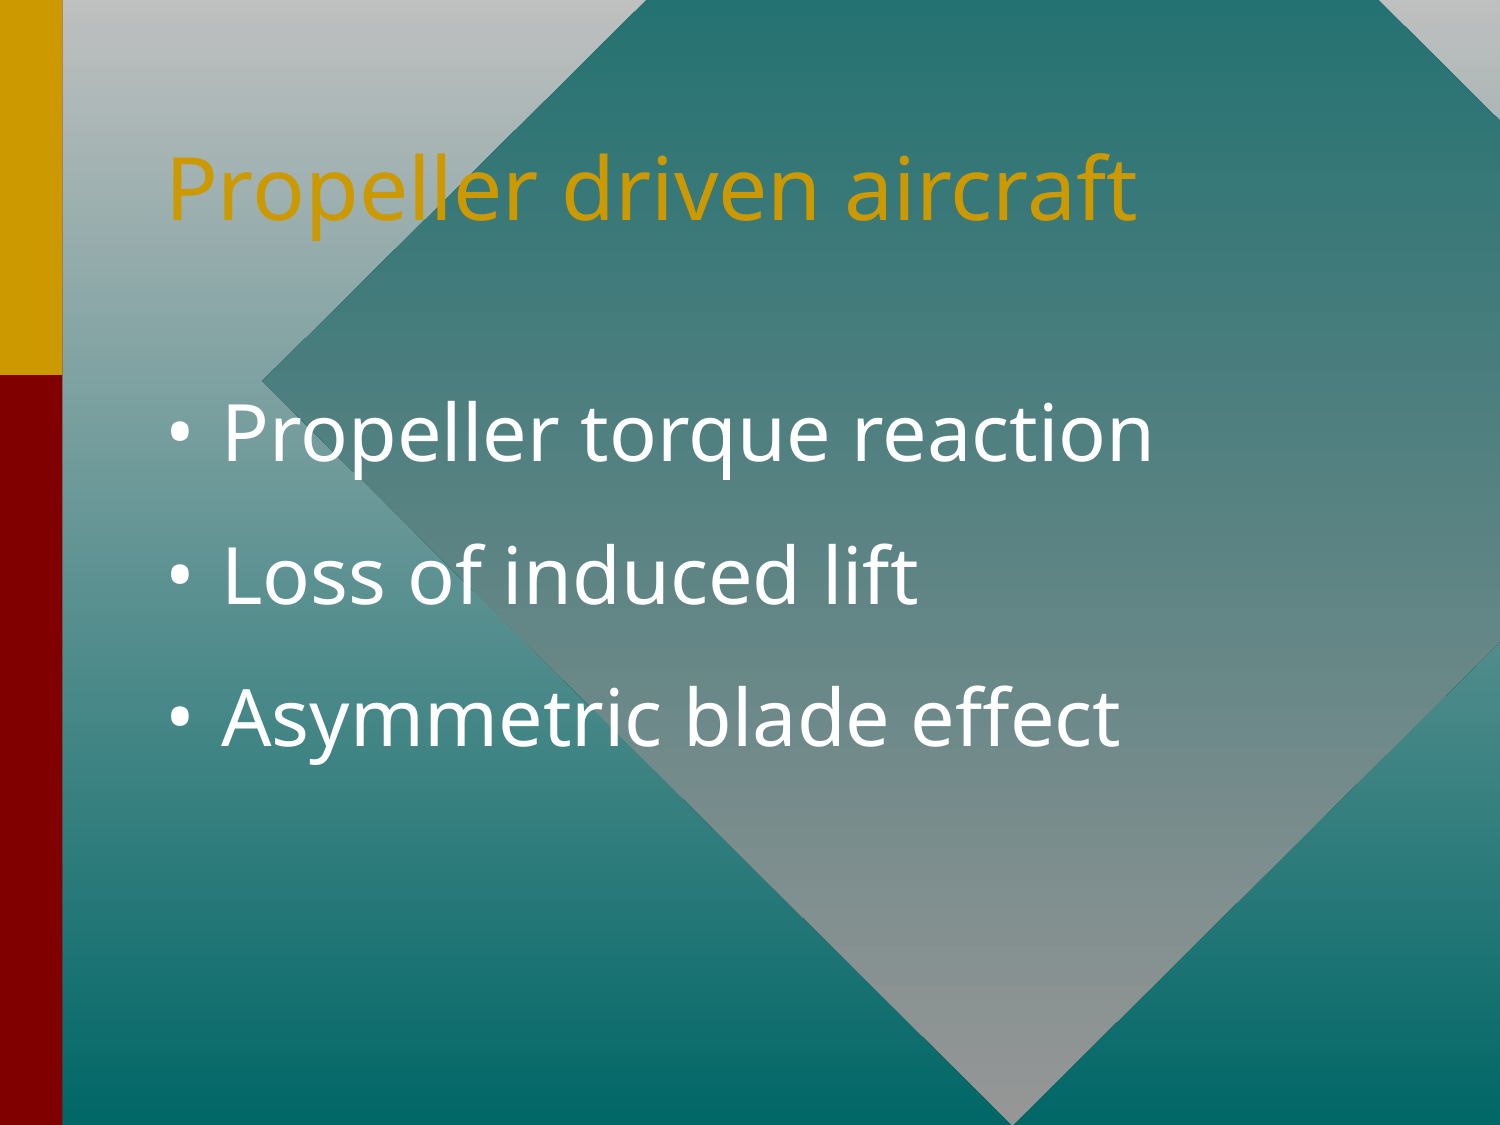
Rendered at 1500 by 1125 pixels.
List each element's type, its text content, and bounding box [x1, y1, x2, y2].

title Propeller driven aircraft [150, 99, 1350, 288]
list Propeller torque reaction Loss of induced lift Asymmetric blade effect [150, 375, 1388, 975]
